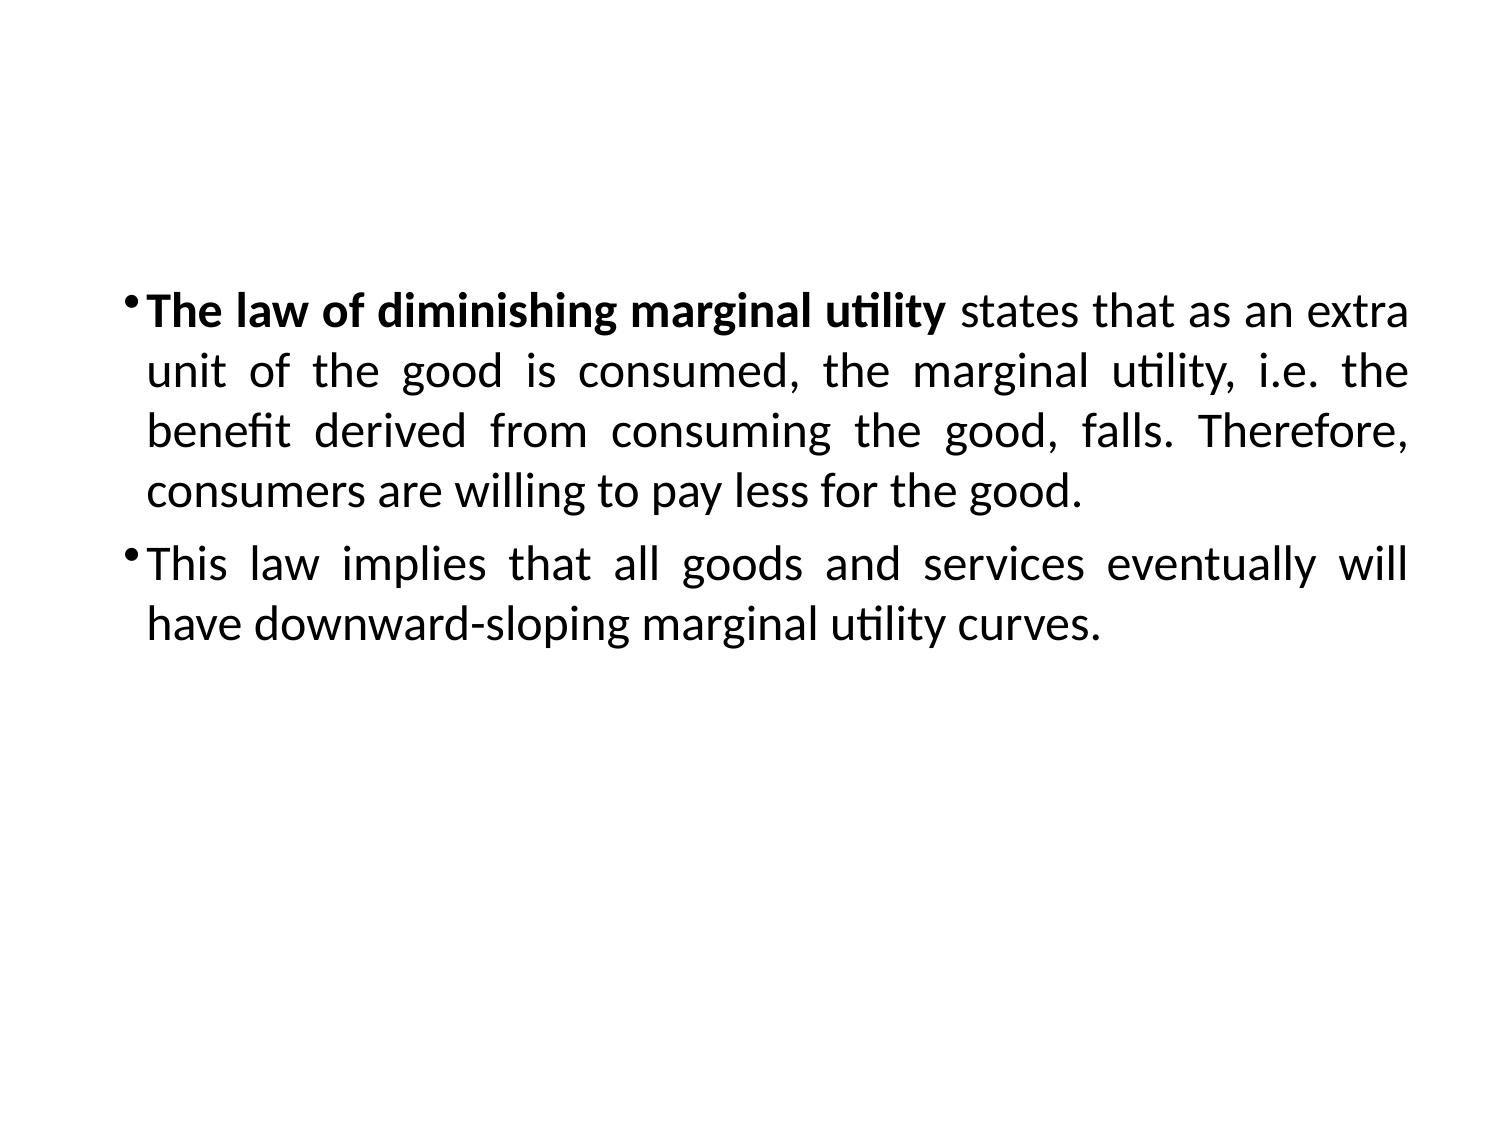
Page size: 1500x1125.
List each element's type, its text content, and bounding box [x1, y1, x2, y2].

list The law of diminishing marginal utility states that as an extra unit of the good is consumed, the marginal utility, i.e. the benefit derived from consuming the good, falls. Therefore, consumers are willing to pay less for the good. This law implies that all goods and services eventually will have downward-sloping marginal utility curves. [74, 262, 1426, 1006]
